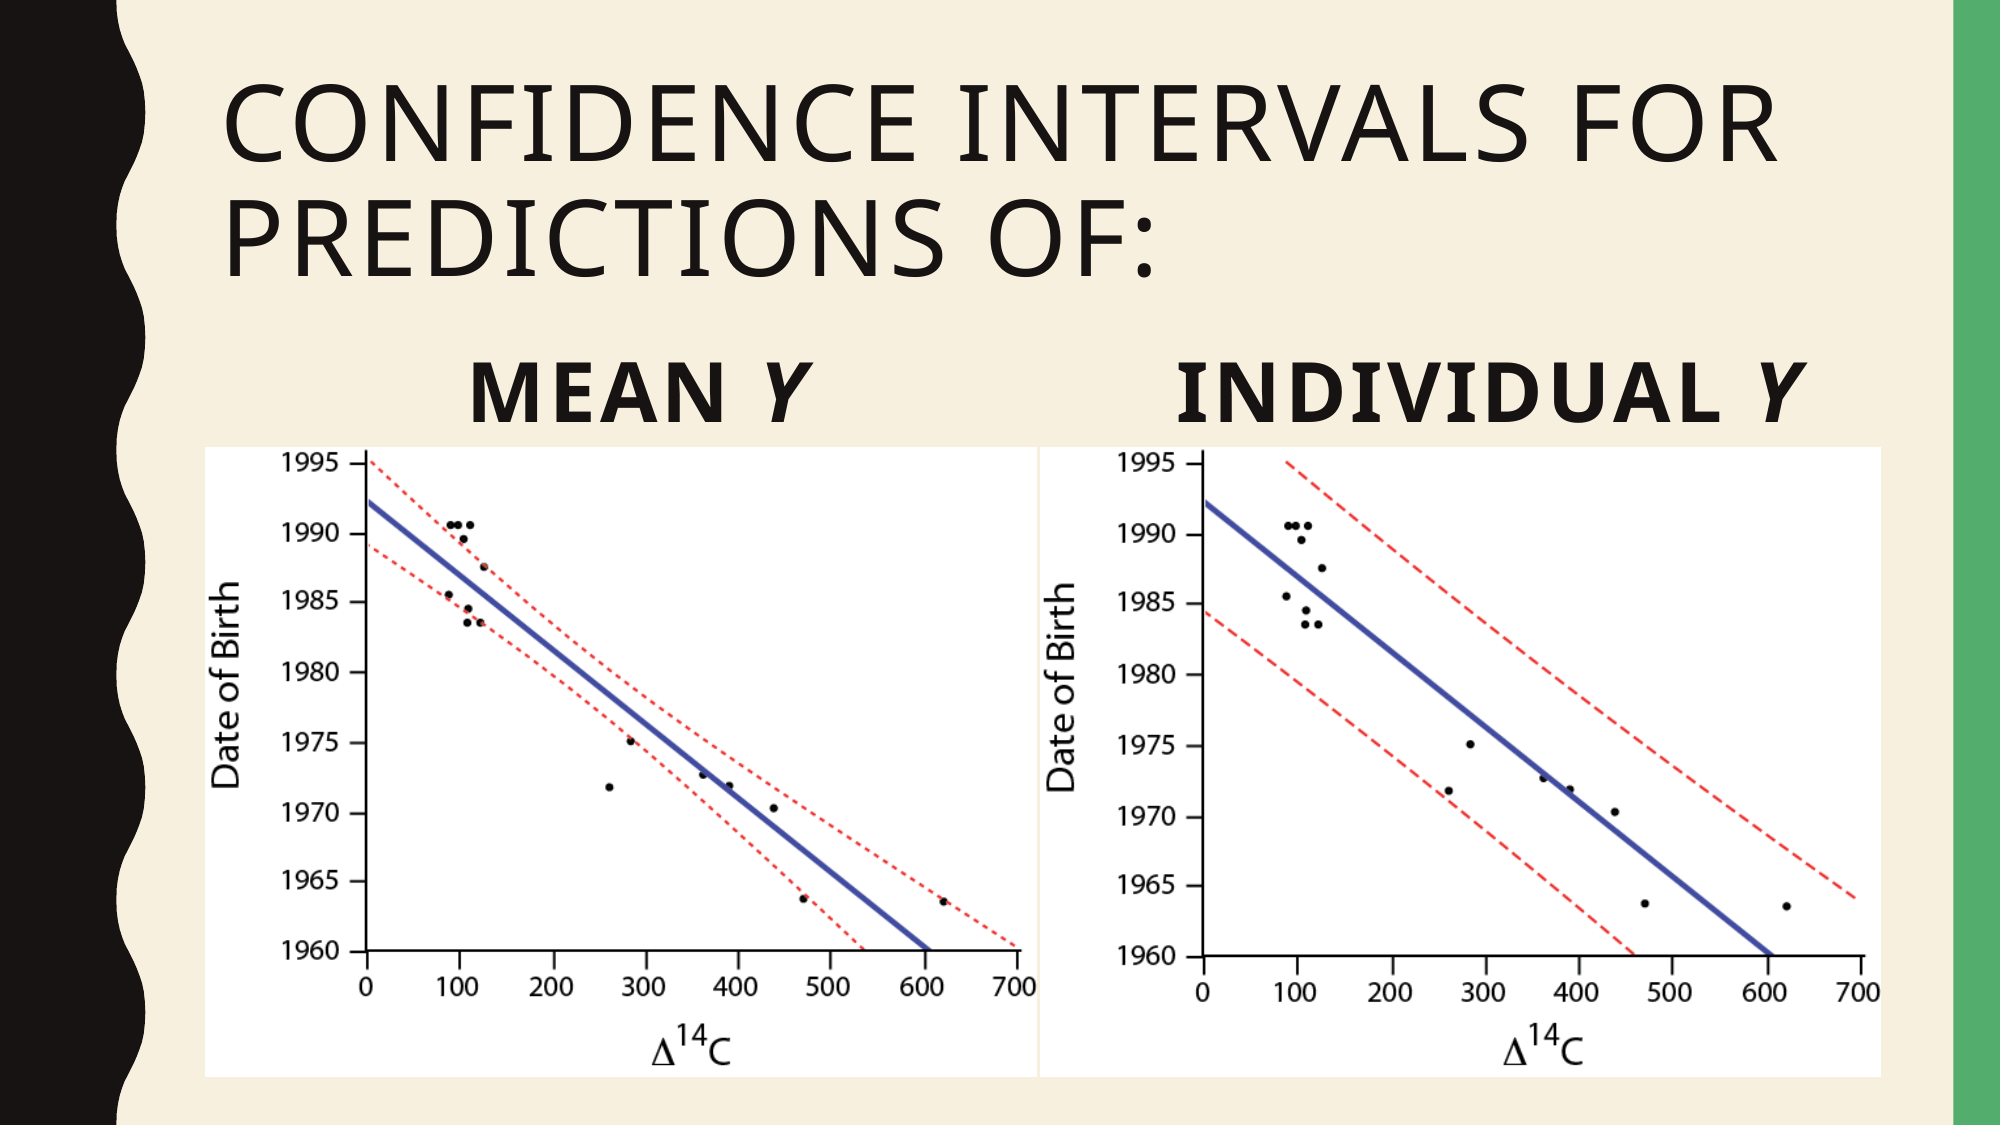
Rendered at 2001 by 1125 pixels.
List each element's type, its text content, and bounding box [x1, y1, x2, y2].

text_box mean Y [452, 331, 1037, 447]
text_box individual Y [1096, 331, 1881, 447]
picture [1040, 447, 1881, 1077]
title confidence intervals for predictions of: [205, 62, 1875, 308]
picture [205, 447, 1037, 1077]
